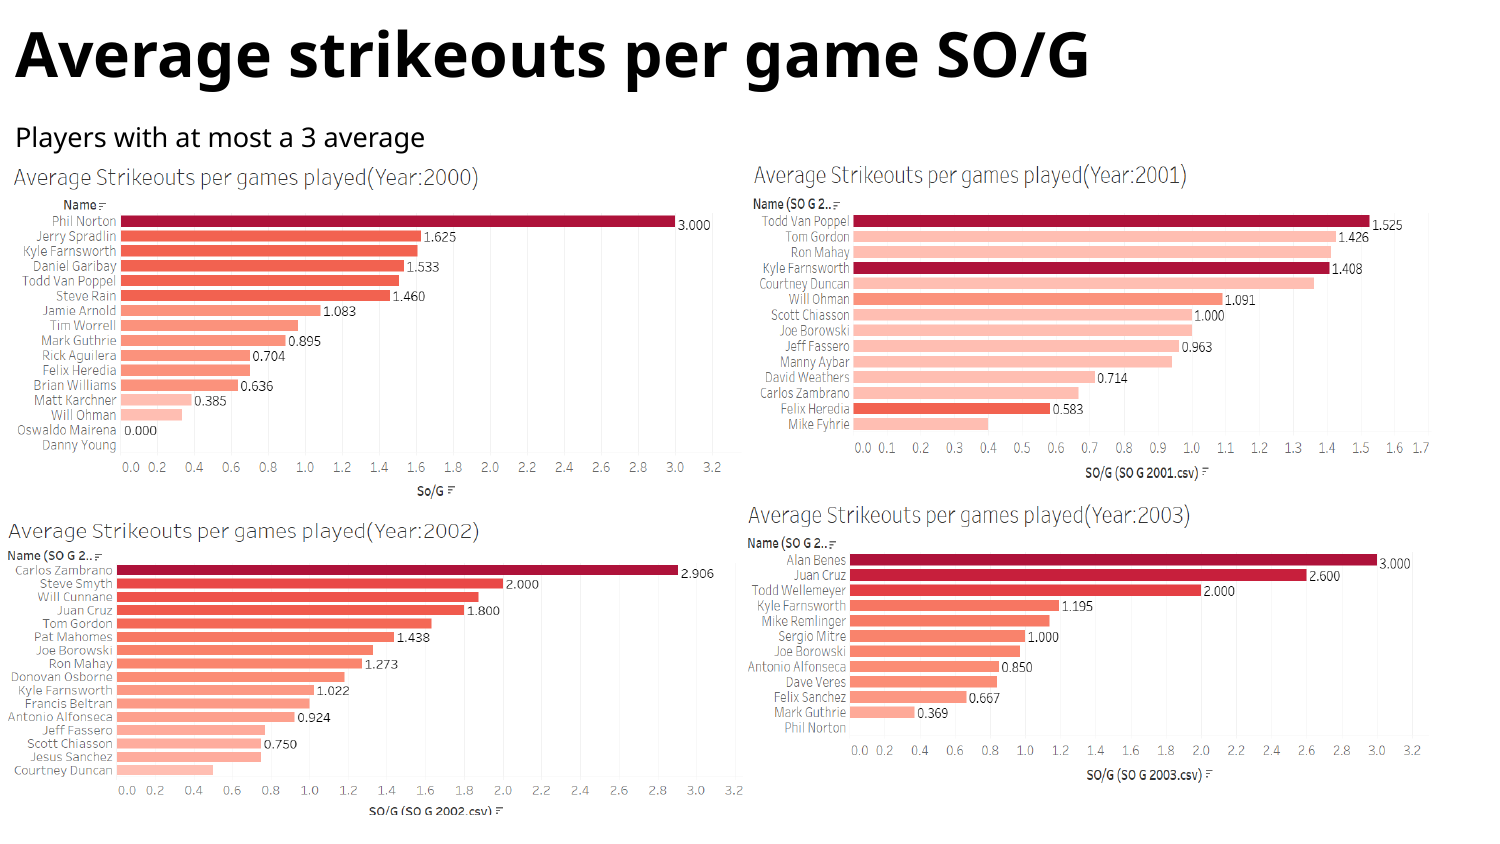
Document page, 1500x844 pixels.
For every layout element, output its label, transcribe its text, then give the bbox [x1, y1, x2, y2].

text_box Players with at most a 3 average [0, 104, 615, 155]
picture [0, 154, 1435, 815]
title Average strikeouts per game SO/G [0, 0, 1398, 105]
